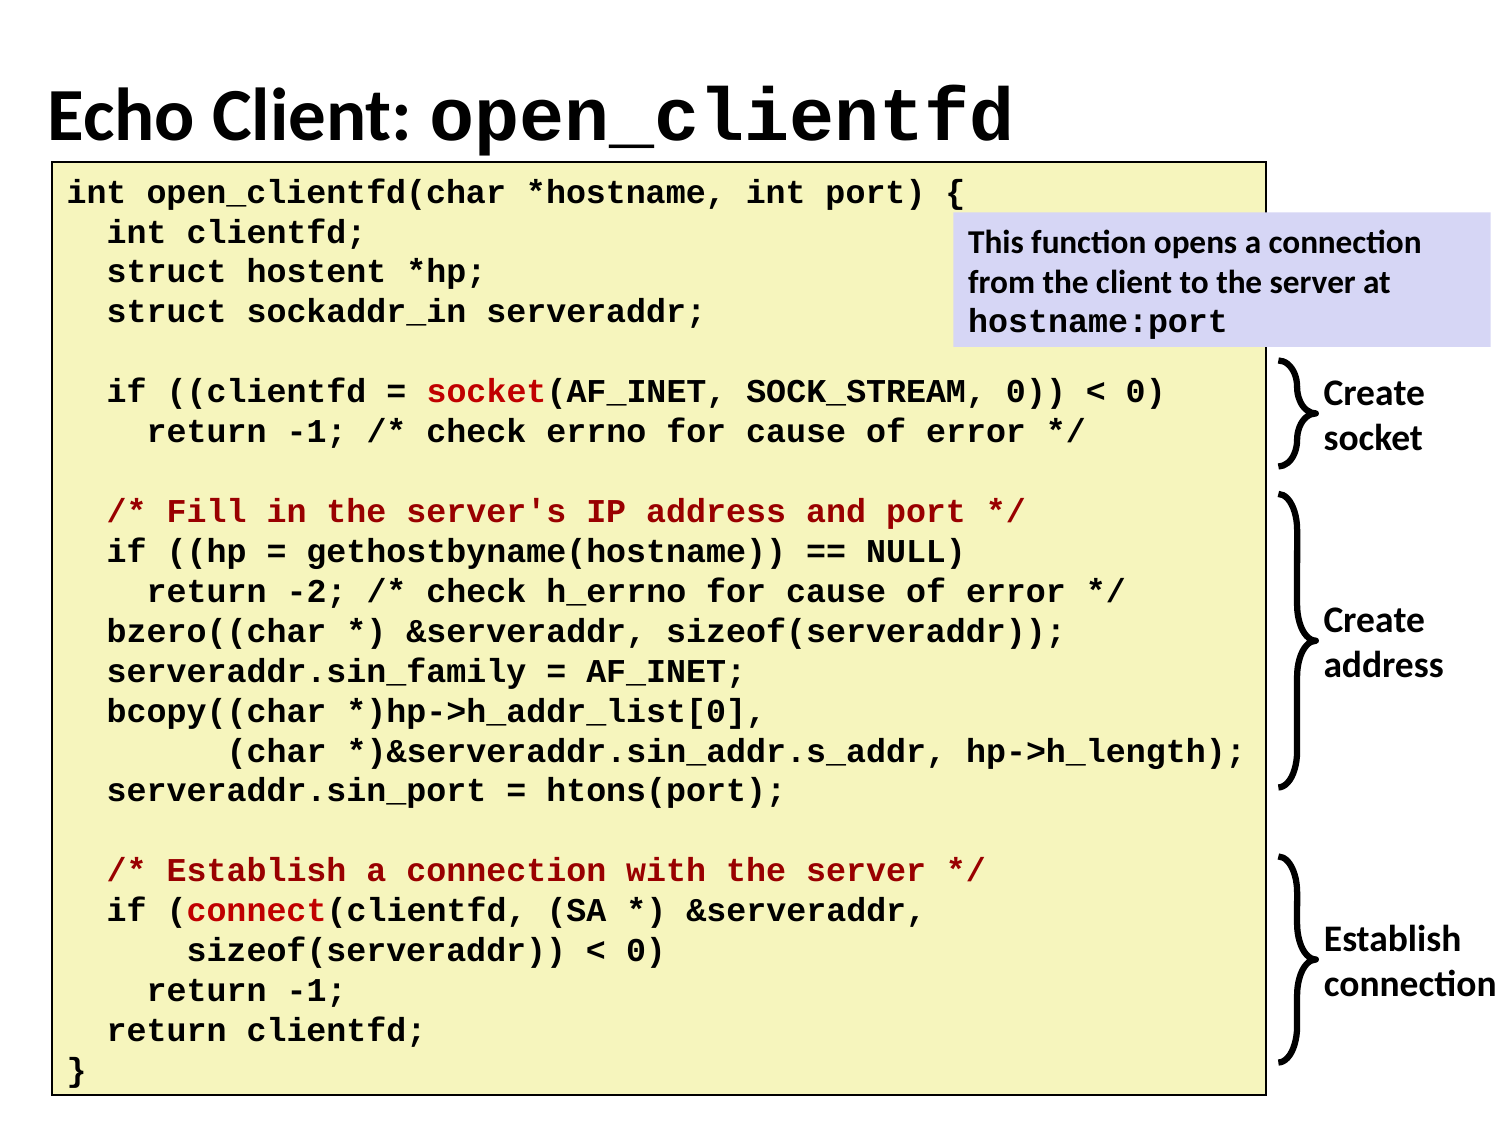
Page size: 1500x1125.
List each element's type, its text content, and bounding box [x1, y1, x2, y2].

text_box This function opens a connection from the client to the server at hostname:port [953, 212, 1491, 347]
text_box [1278, 856, 1316, 1063]
title Echo Client: open_clientfd [32, 63, 1433, 158]
text_box [1278, 360, 1316, 467]
text_box Create address [1308, 587, 1459, 693]
text_box Establish connection [1309, 906, 1500, 1012]
text_box [1278, 493, 1316, 788]
text_box int open_clientfd(char *hostname, int port) { int clientfd; struct hostent *hp; struct sockaddr_in serveraddr; if ((clientfd = socket(AF_INET, SOCK_STREAM, 0)) < 0) return -1; /* check errno for cause of error */ /* Fill in the server's IP address and port */ if ((hp = gethostbyname(hostname)) == NULL) return -2; /* check h_errno for cause of error */ bzero((char *) &serveraddr, sizeof(serveraddr)); serveraddr.sin_family = AF_INET; bcopy((char *)hp->h_addr_list[0], (char *)&serveraddr.sin_addr.s_addr, hp->h_length); serveraddr.sin_port = htons(port); /* Establish a connection with the server */ if (connect(clientfd, (SA *) &serveraddr, sizeof(serveraddr)) < 0) return -1; return clientfd; } [51, 162, 1266, 1096]
text_box Create socket [1308, 360, 1440, 466]
